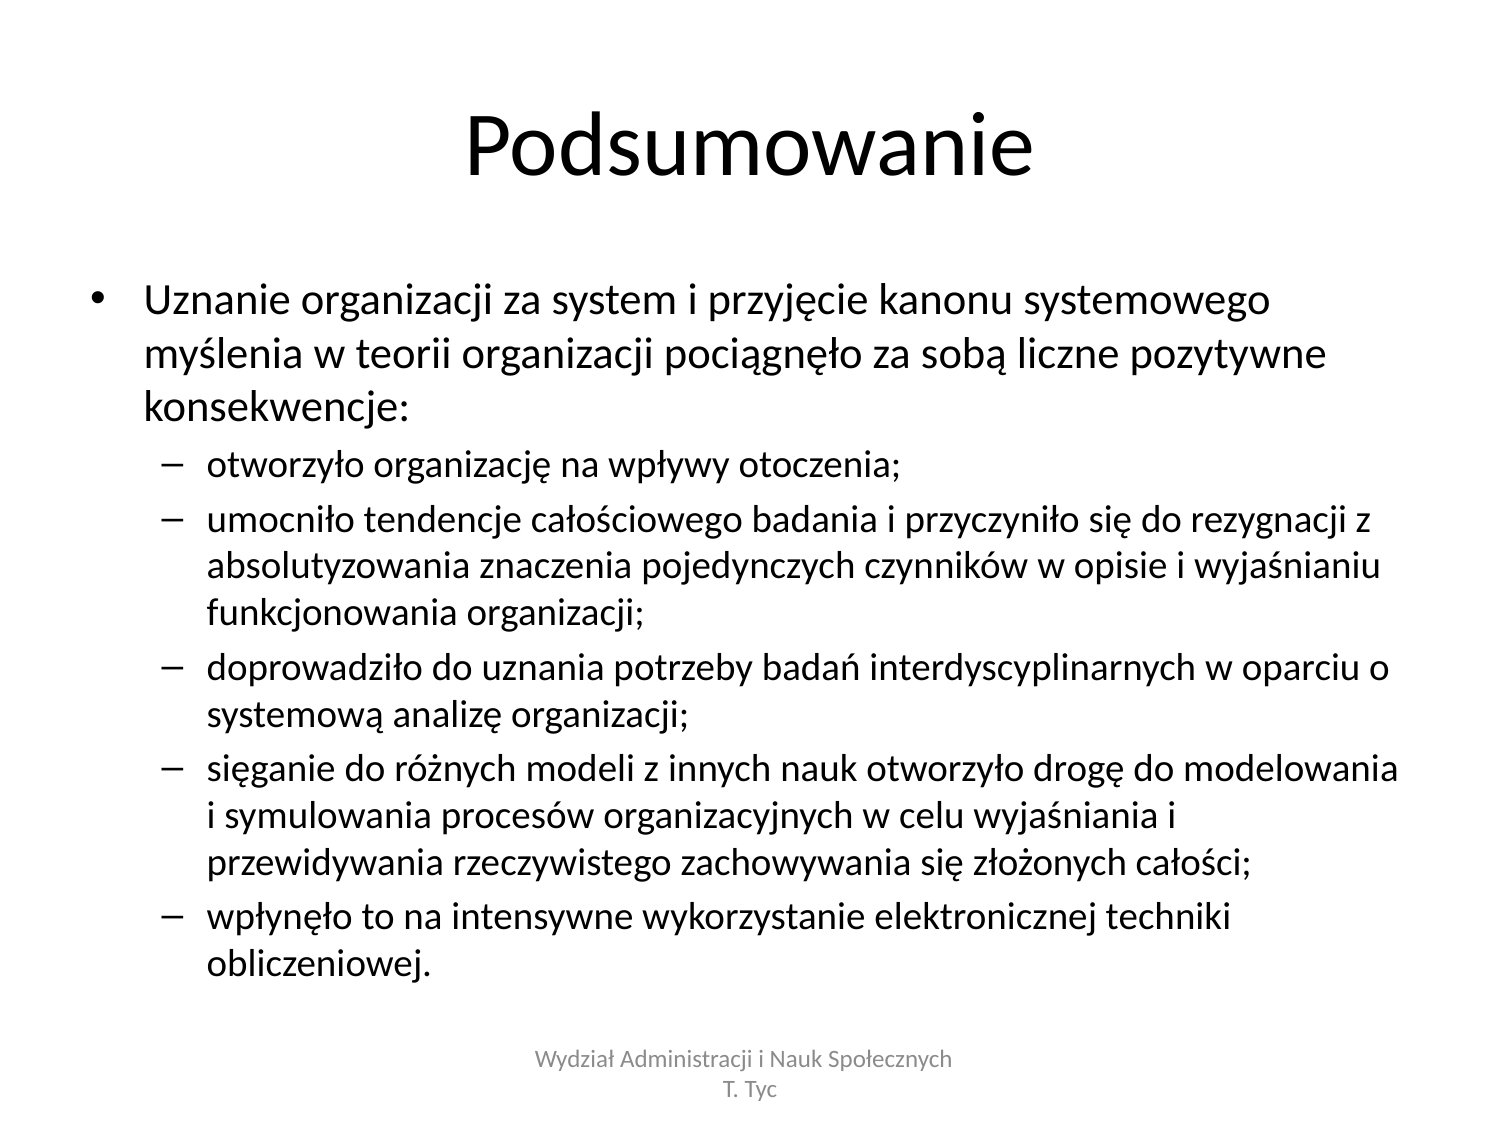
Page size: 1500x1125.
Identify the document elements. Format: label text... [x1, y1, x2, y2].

footer Wydział Administracji i Nauk Społecznych T. Tyc [512, 1042, 988, 1103]
title Podsumowanie [74, 44, 1426, 233]
list Uznanie organizacji za system i przyjęcie kanonu systemowego myślenia w teorii organizacji pociągnęło za sobą liczne pozytywne konsekwencje: otworzyło organizację na wpływy otoczenia; umocniło tendencje całościowego badania i przyczyniło się do rezygnacji z absolutyzowania znaczenia pojedynczych czynników w opisie i wyjaśnianiu funkcjonowania organizacji; doprowadziło do uznania potrzeby badań interdyscyplinarnych w oparciu o systemową analizę organizacji; sięganie do różnych modeli z innych nauk otworzyło drogę do modelowania i symulowania procesów organizacyjnych w celu wyjaśniania i przewidywania rzeczywistego zachowywania się złożonych całości; wpłynęło to na intensywne wykorzystanie elektronicznej techniki obliczeniowej. [74, 262, 1426, 1006]
